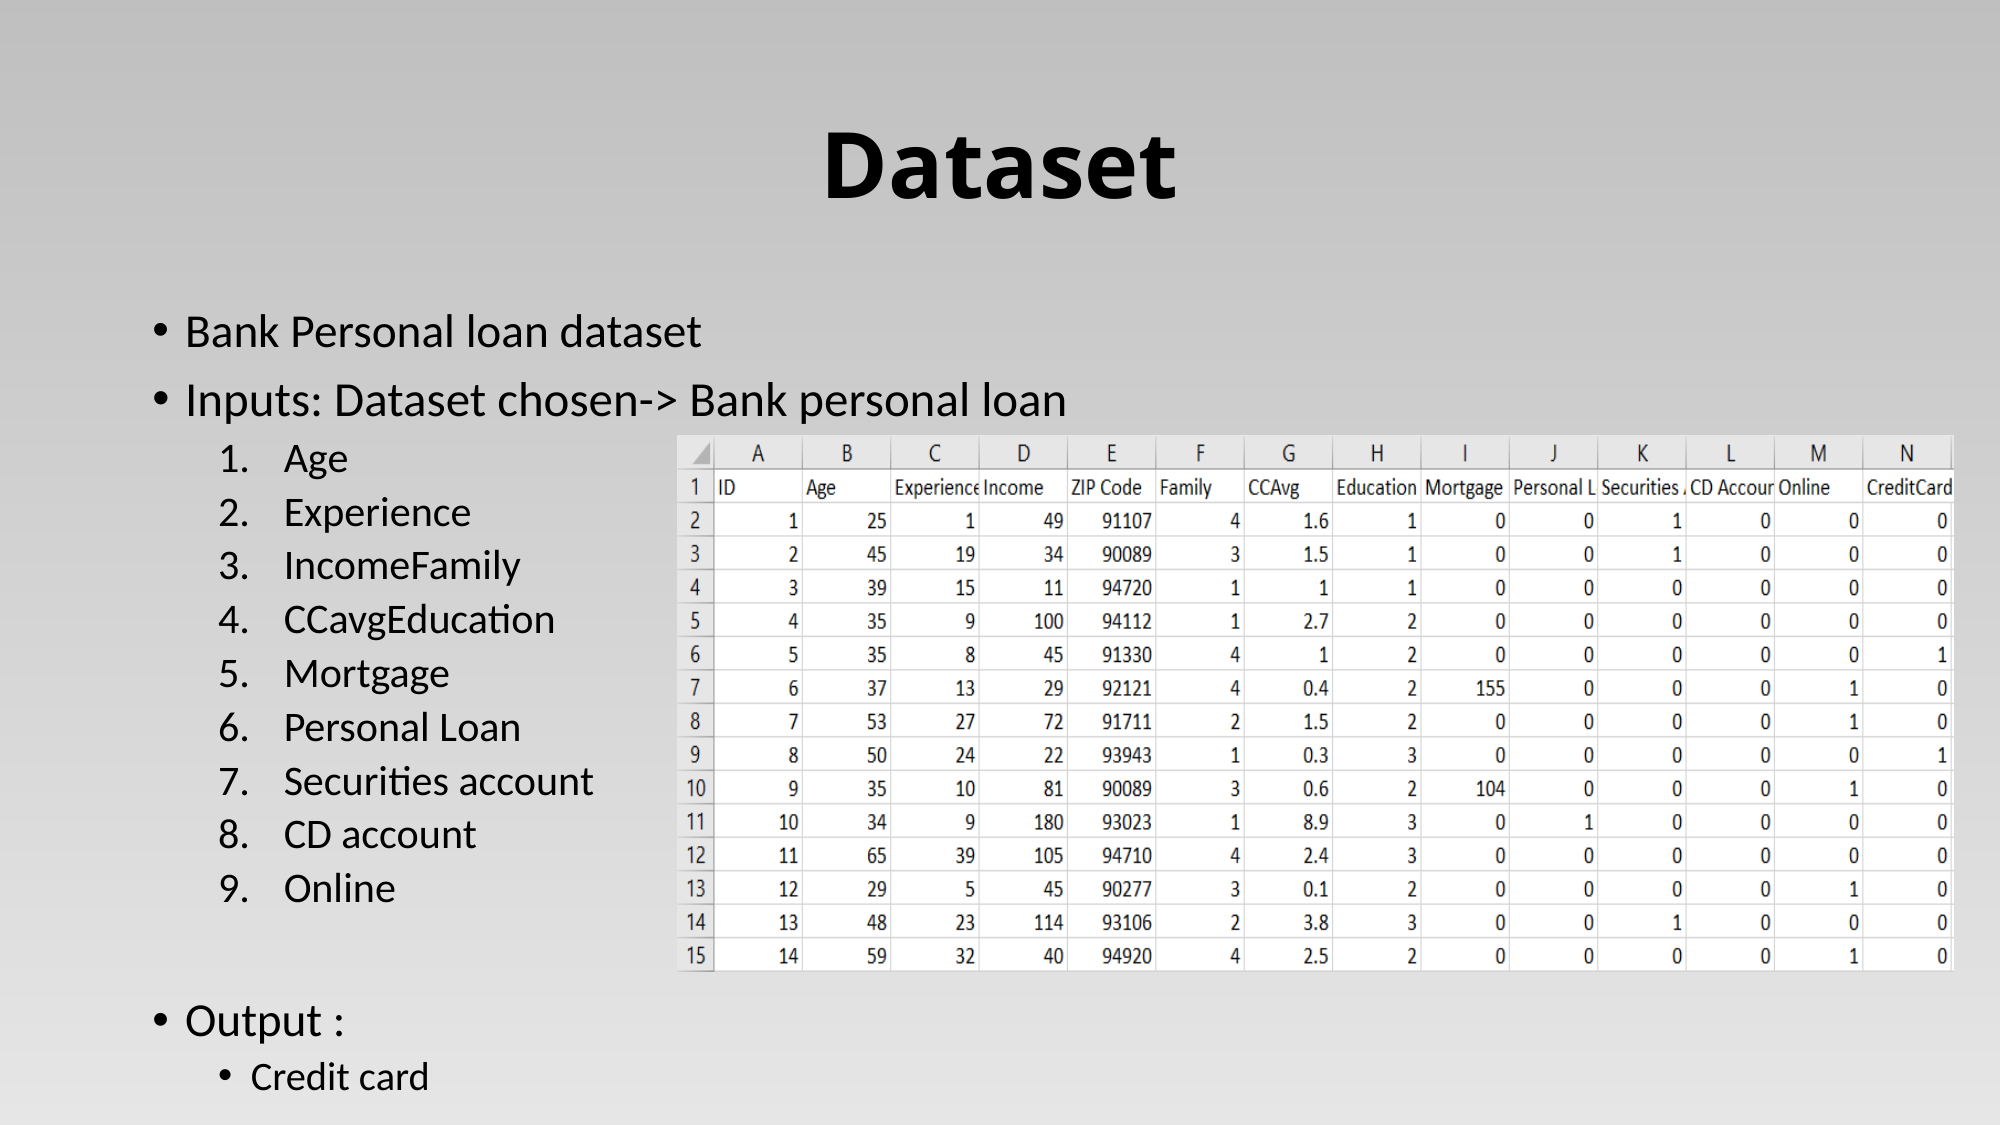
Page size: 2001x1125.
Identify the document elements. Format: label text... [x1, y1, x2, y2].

title Dataset [137, 59, 1863, 278]
picture [677, 435, 1954, 972]
list Bank Personal loan dataset Inputs: Dataset chosen-> Bank personal loan Age Experience IncomeFamily CCavgEducation Mortgage Personal Loan Securities account CD account Online Output : Credit card [137, 299, 1863, 1108]
